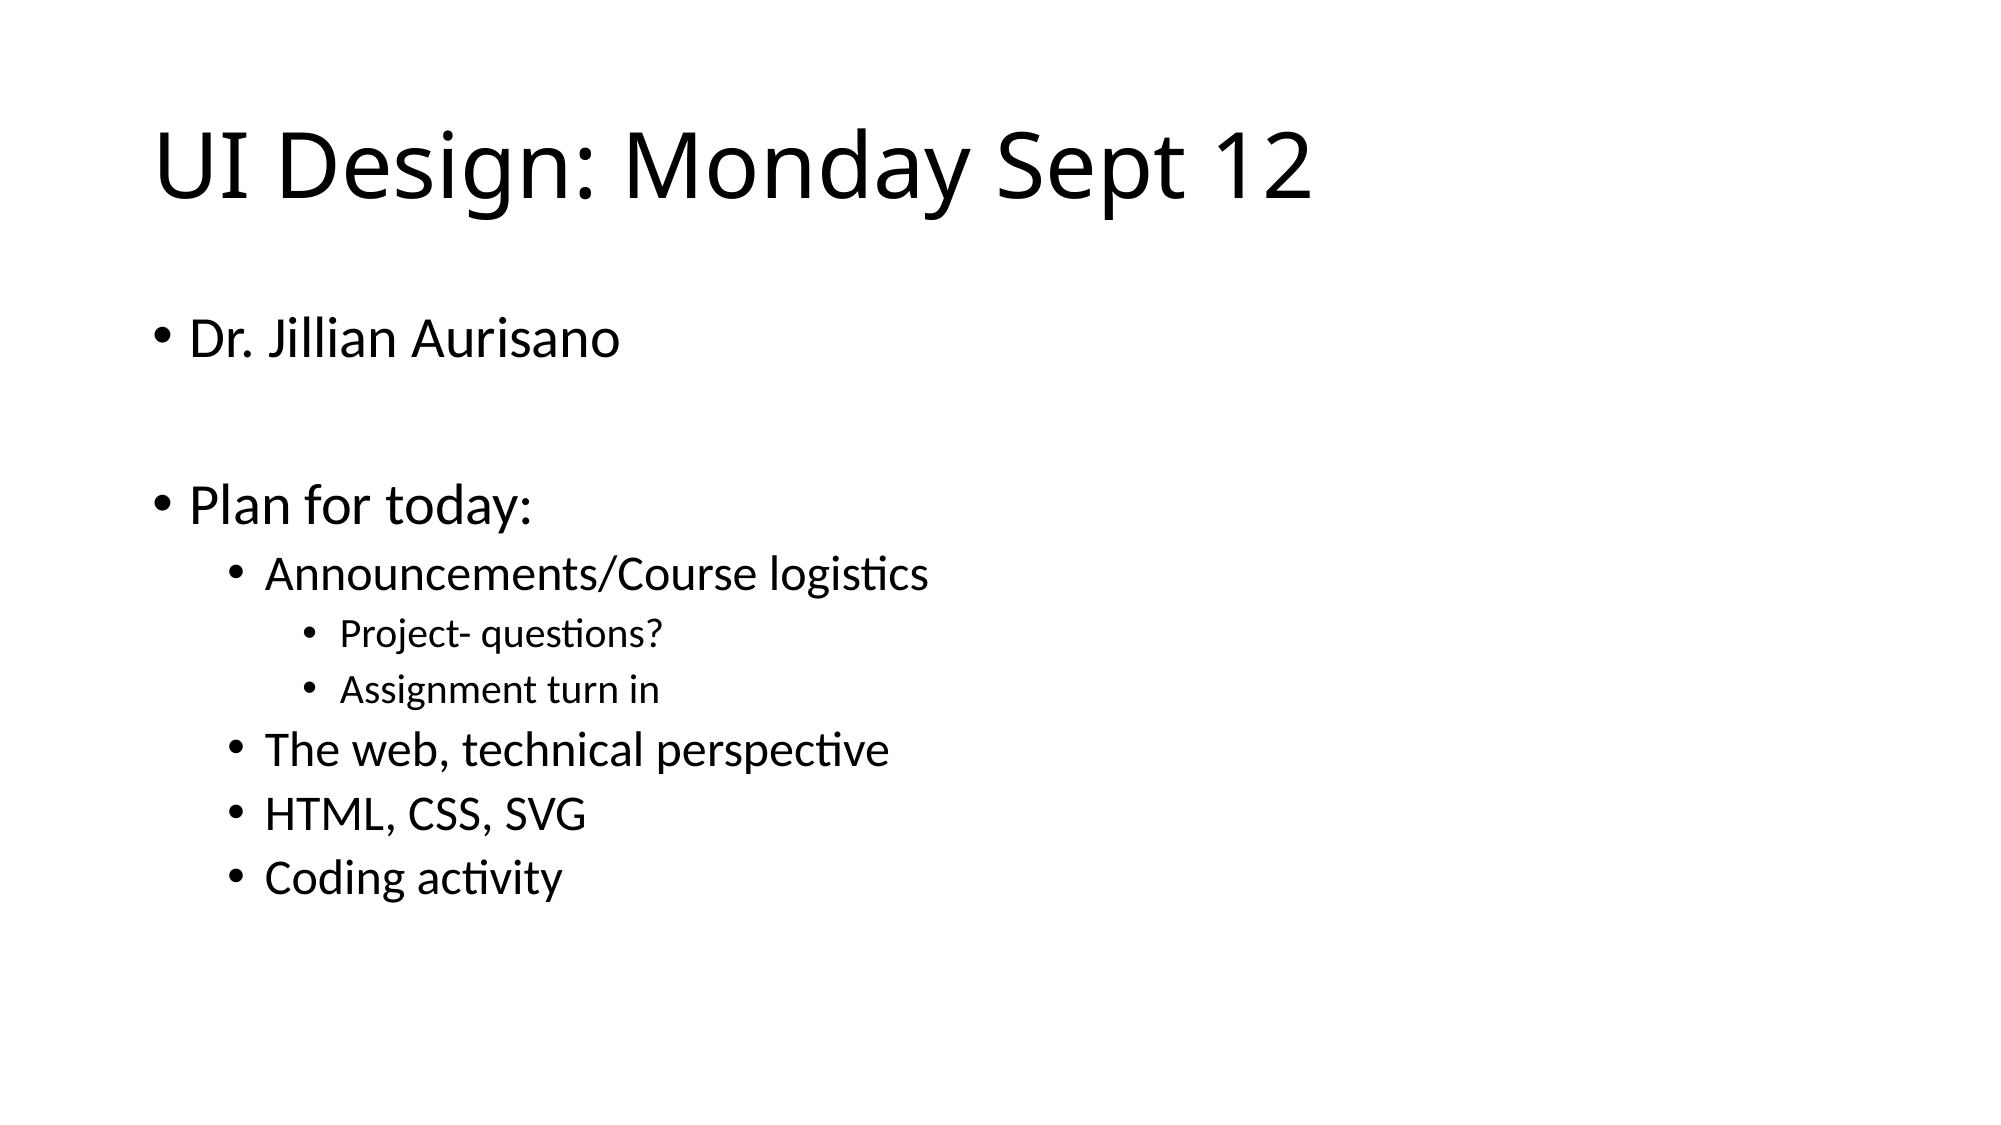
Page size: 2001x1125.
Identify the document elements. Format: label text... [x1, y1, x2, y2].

list Dr. Jillian Aurisano Plan for today: Announcements/Course logistics Project- questions? Assignment turn in The web, technical perspective HTML, CSS, SVG Coding activity [137, 299, 1863, 1014]
title UI Design: Monday Sept 12 [137, 59, 1863, 278]
